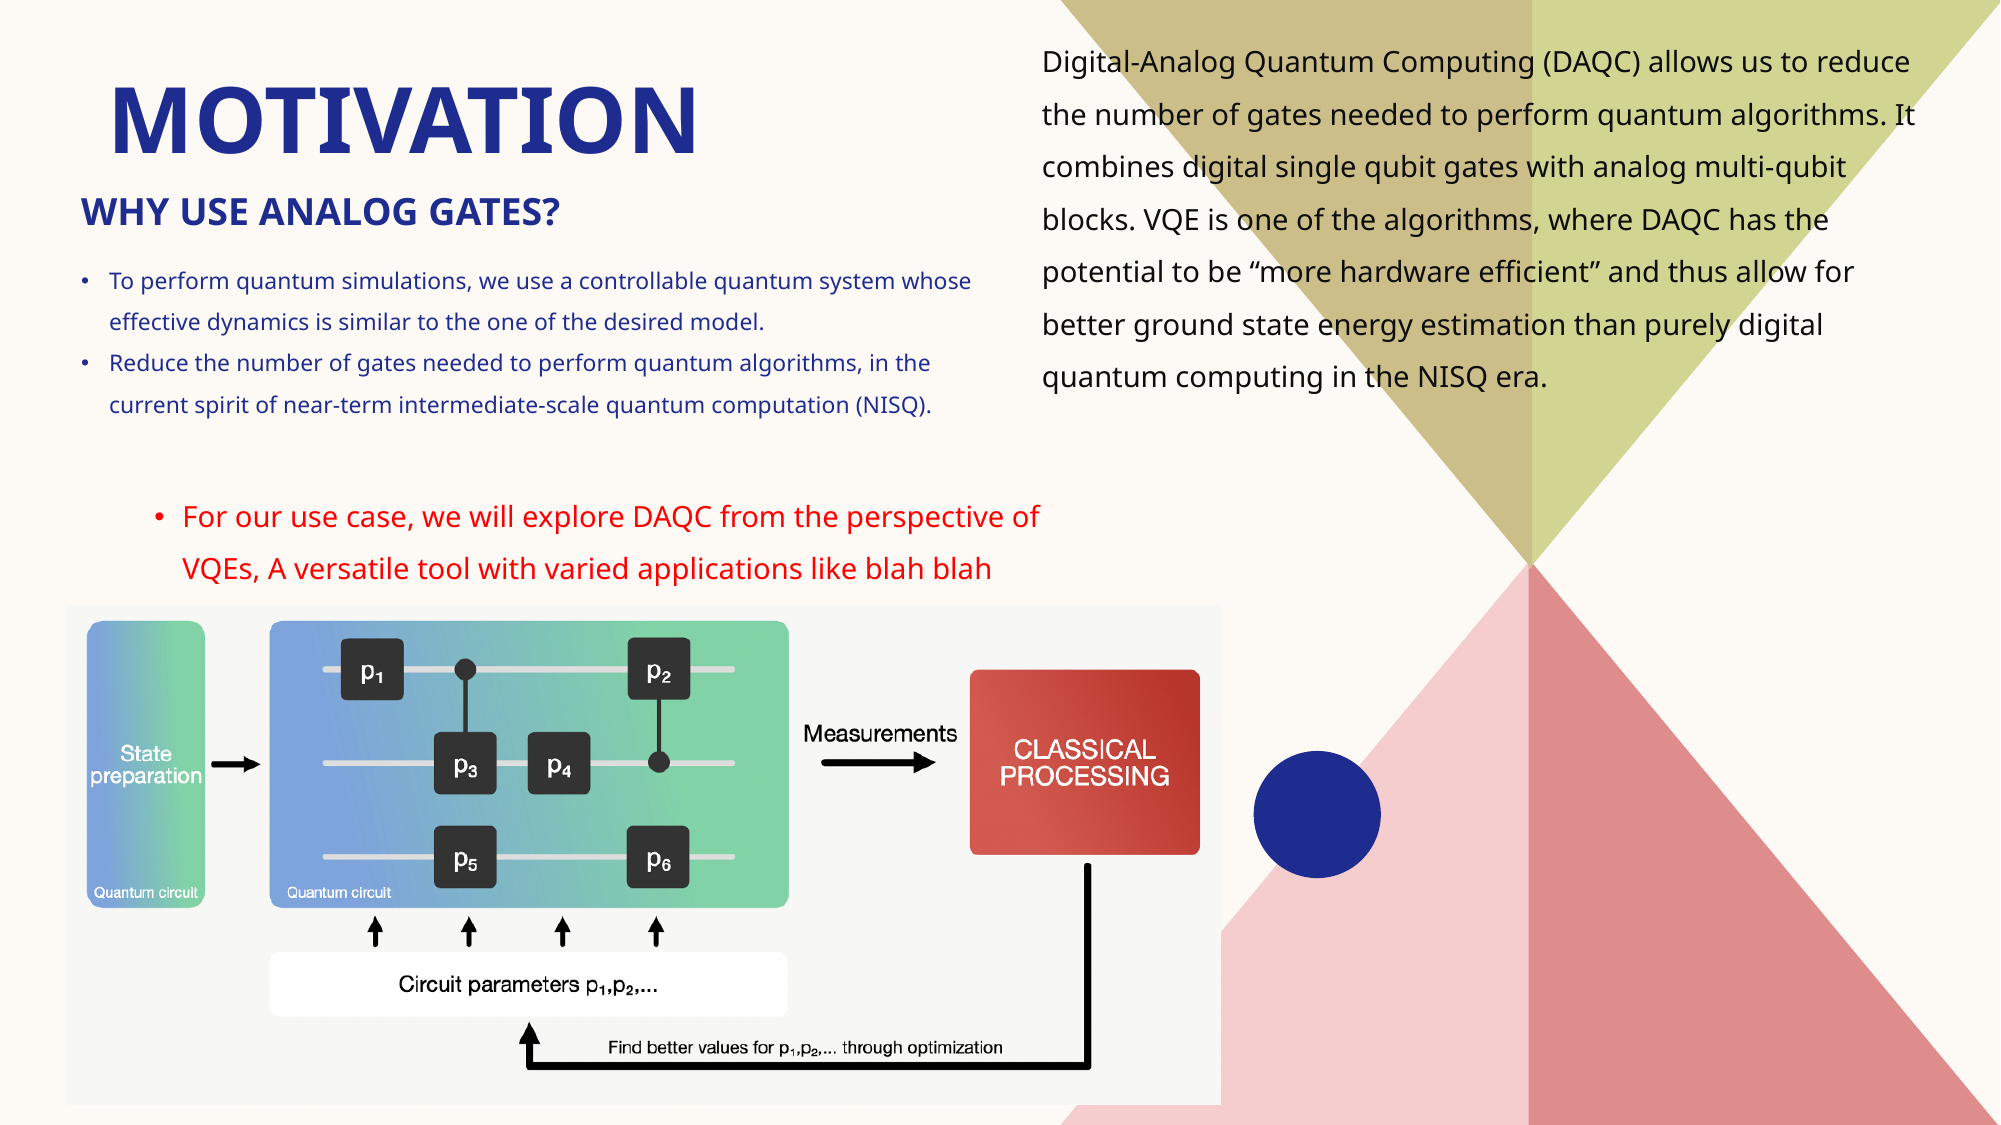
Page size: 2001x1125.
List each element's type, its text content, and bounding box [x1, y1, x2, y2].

title Motivation [92, 54, 1026, 181]
list Digital-Analog Quantum Computing (DAQC) allows us to reduce the number of gates needed to perform quantum algorithms. It combines digital single qubit gates with analog multi-qubit blocks. VQE is one of the algorithms, where DAQC has the potential to be “more hardware efficient” and thus allow for better ground state energy estimation than purely digital quantum computing in the NISQ era. [1026, 18, 1961, 379]
text_box To perform quantum simulations, we use a controllable quantum system whose effective dynamics is similar to the one of the desired model. Reduce the number of gates needed to perform quantum algorithms, in the current spirit of near-term intermediate-scale quantum computation (NISQ). [65, 253, 1000, 483]
text_box Why Use analog gates? [65, 180, 1000, 253]
picture [65, 605, 1221, 1105]
text_box For our use case, we will explore DAQC from the perspective of VQEs, A versatile tool with varied applications like blah blah blah [139, 473, 1074, 605]
